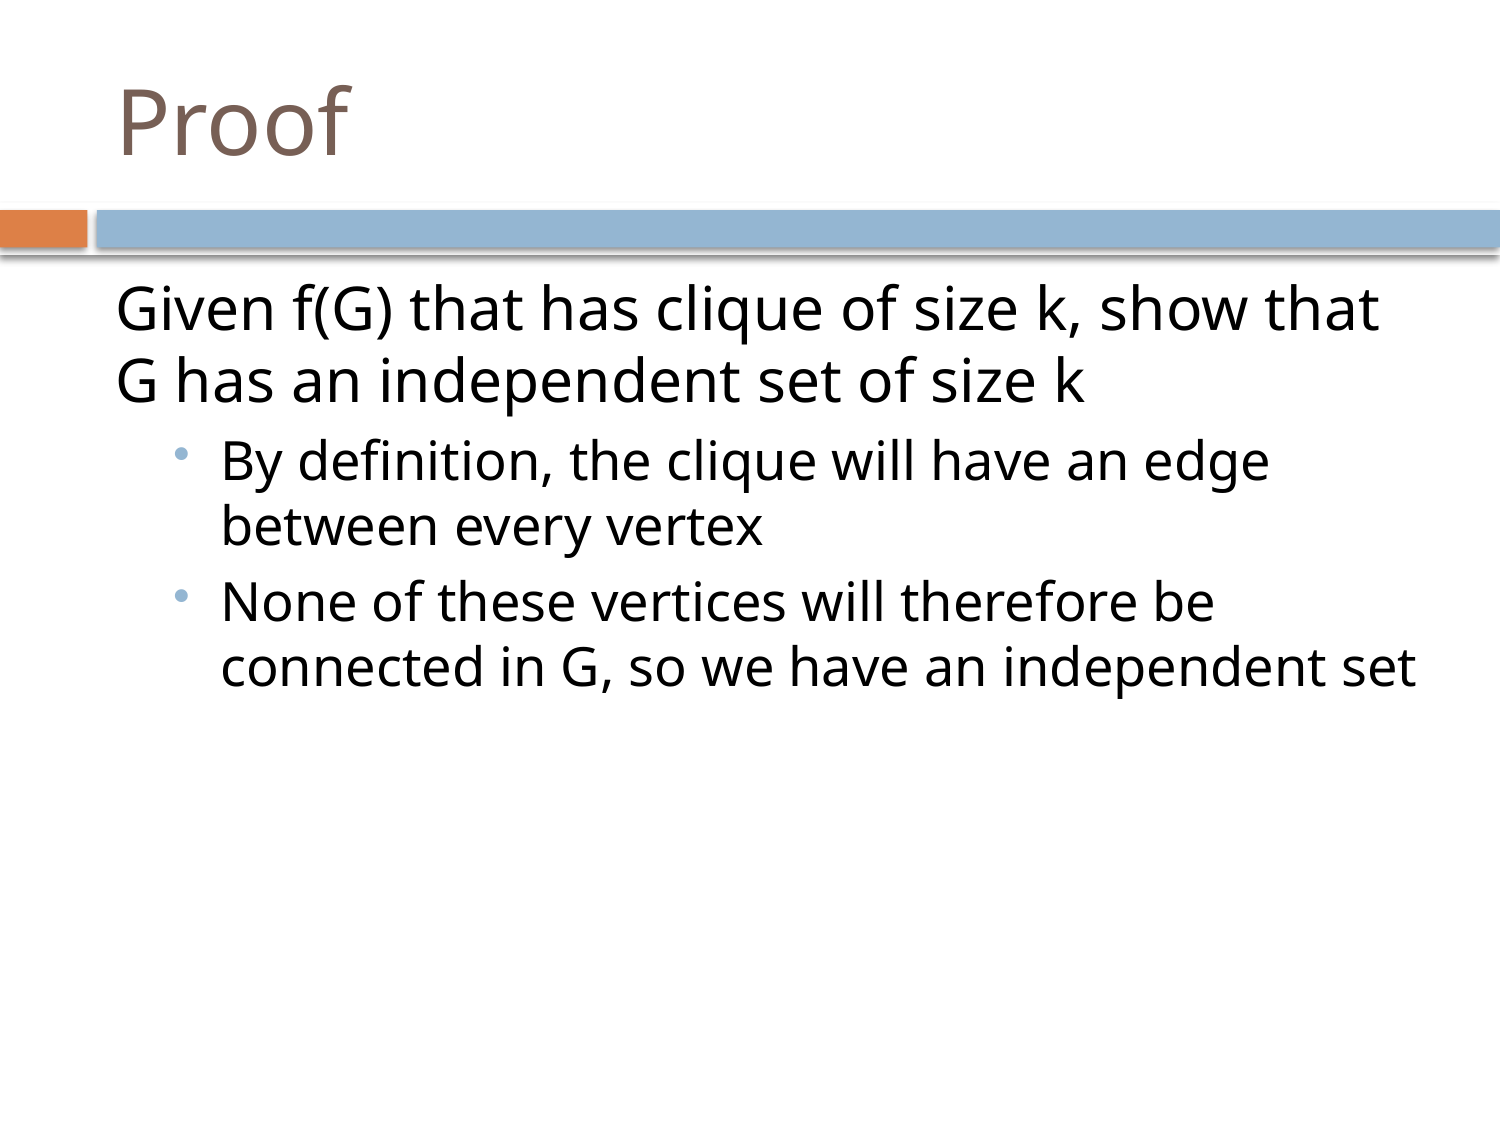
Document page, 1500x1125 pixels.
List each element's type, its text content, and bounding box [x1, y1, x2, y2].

title Proof [100, 37, 1438, 200]
list Given f(G) that has clique of size k, show that G has an independent set of size k By definition, the clique will have an edge between every vertex None of these vertices will therefore be connected in G, so we have an independent set [100, 262, 1438, 1000]
